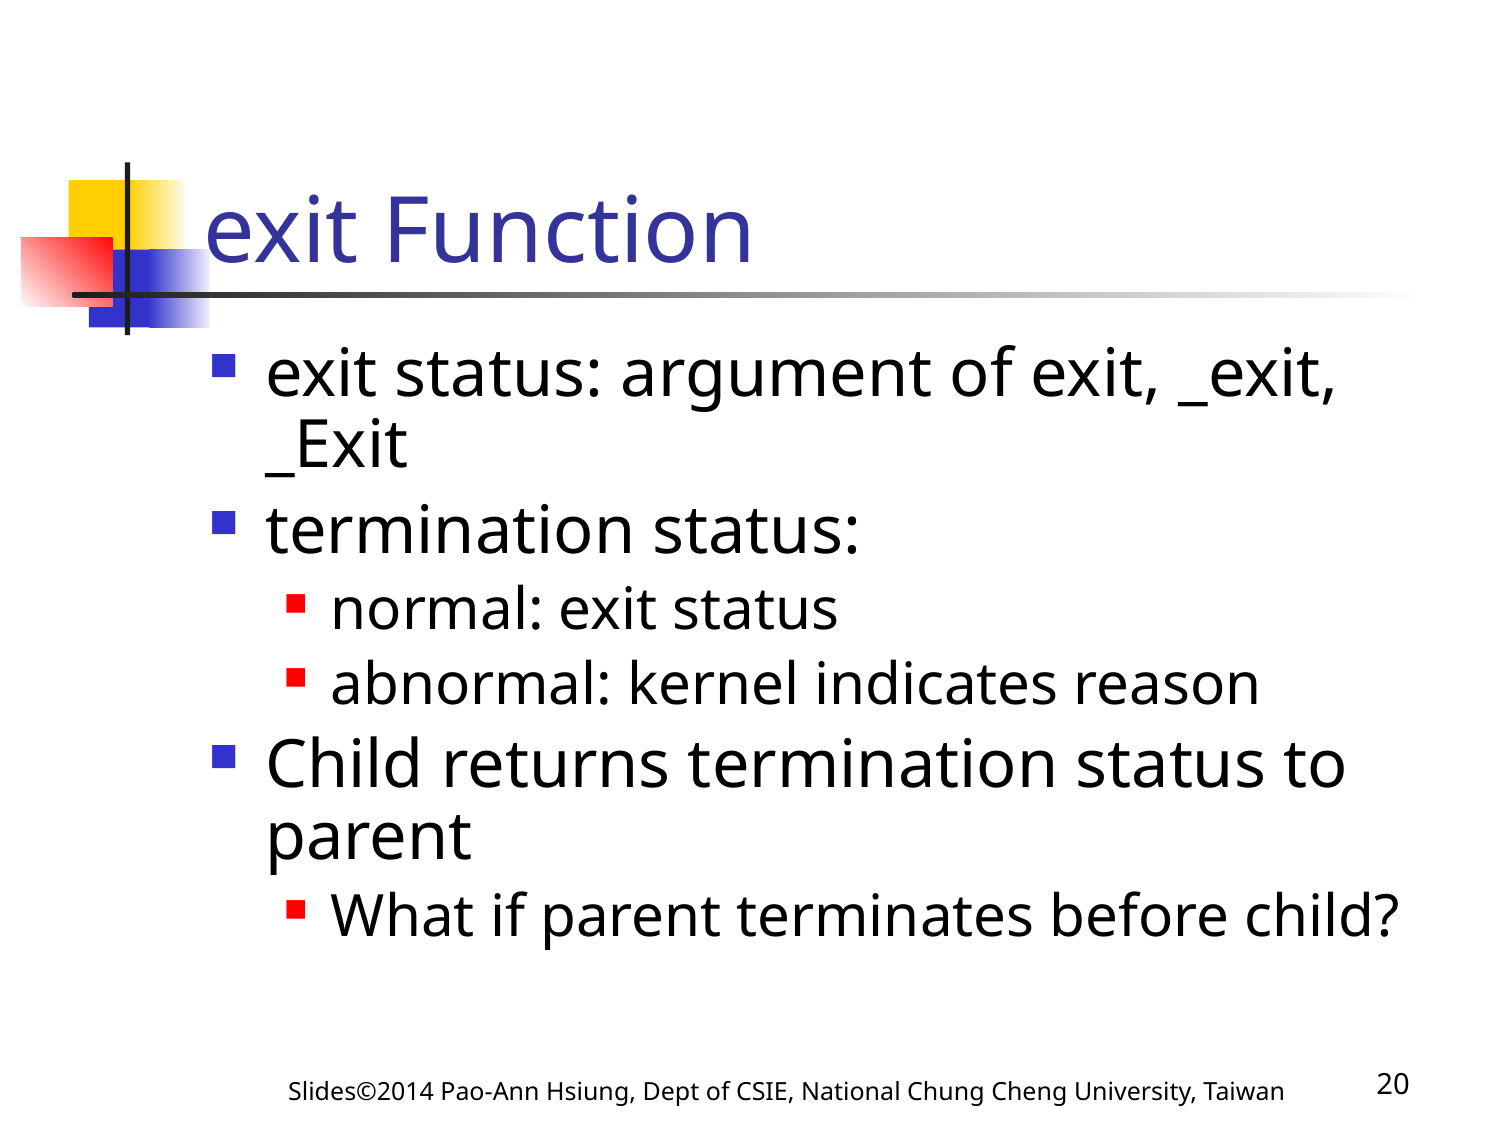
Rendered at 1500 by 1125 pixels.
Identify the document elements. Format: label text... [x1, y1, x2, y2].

slide_number 20 [1112, 1037, 1426, 1113]
footer Slides©2014 Pao-Ann Hsiung, Dept of CSIE, National Chung Cheng University, Taiwan [265, 1037, 1112, 1113]
list exit status: argument of exit, _exit, _Exit termination status: normal: exit status abnormal: kernel indicates reason Child returns termination status to parent What if parent terminates before child? [193, 330, 1470, 1007]
title exit Function [188, 101, 1468, 289]
